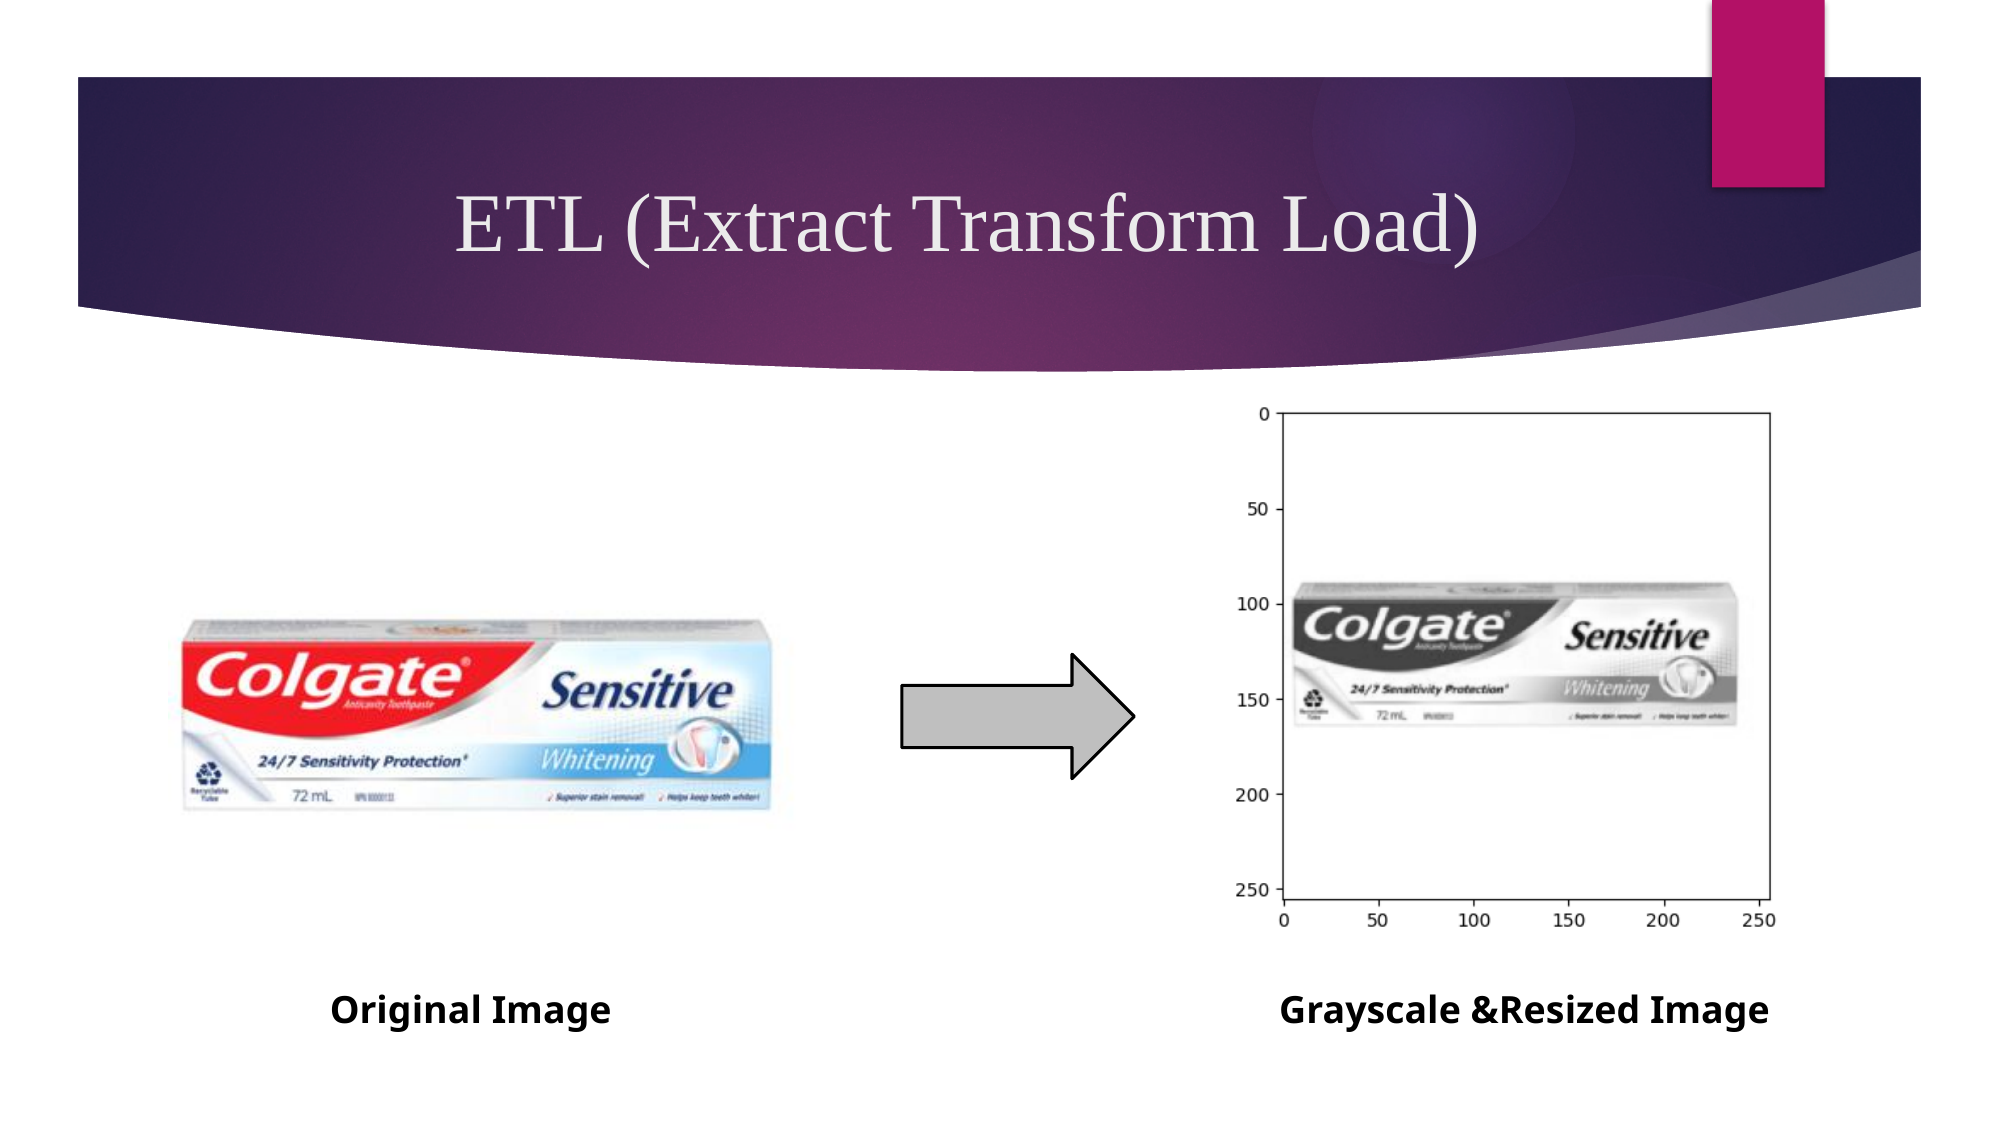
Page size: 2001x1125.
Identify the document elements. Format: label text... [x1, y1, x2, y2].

text_box Grayscale &Resized Image [1264, 978, 1786, 1039]
picture [167, 393, 814, 1040]
text_box [900, 652, 1136, 781]
title ETL (Extract Transform Load) [109, 155, 1826, 281]
picture [1222, 393, 1789, 944]
